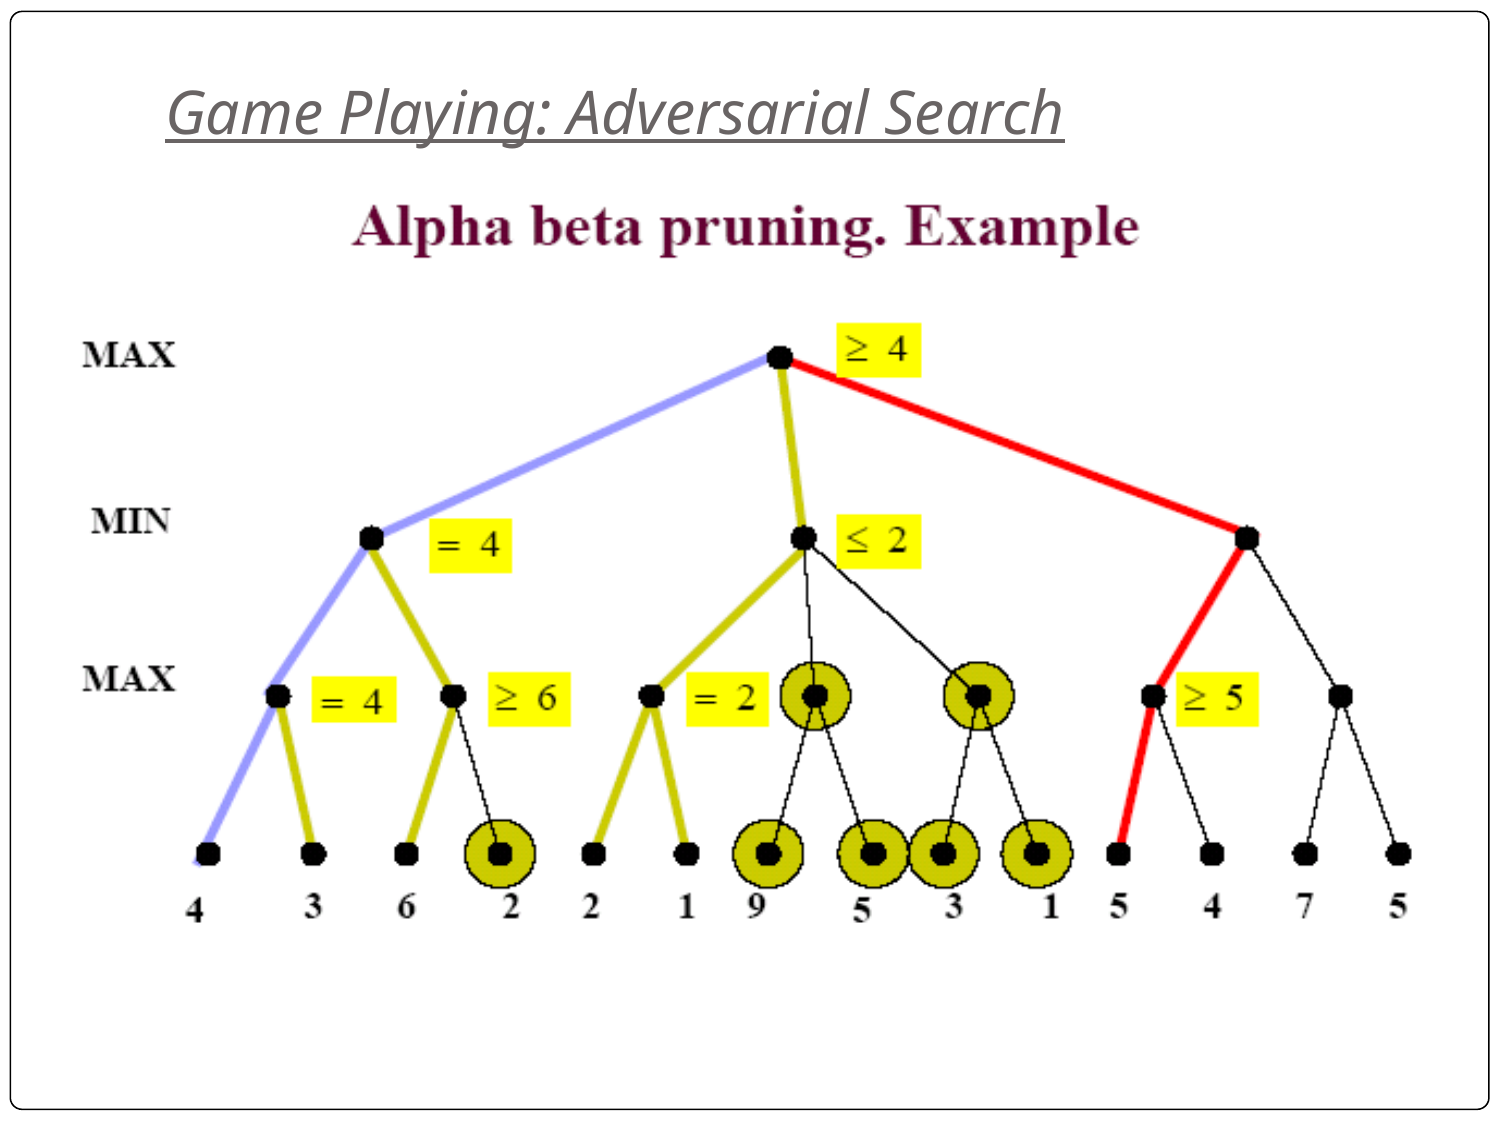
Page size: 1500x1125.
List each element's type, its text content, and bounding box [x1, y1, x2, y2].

title Game Playing: Adversarial Search [150, 45, 1425, 162]
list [74, 172, 1426, 1006]
